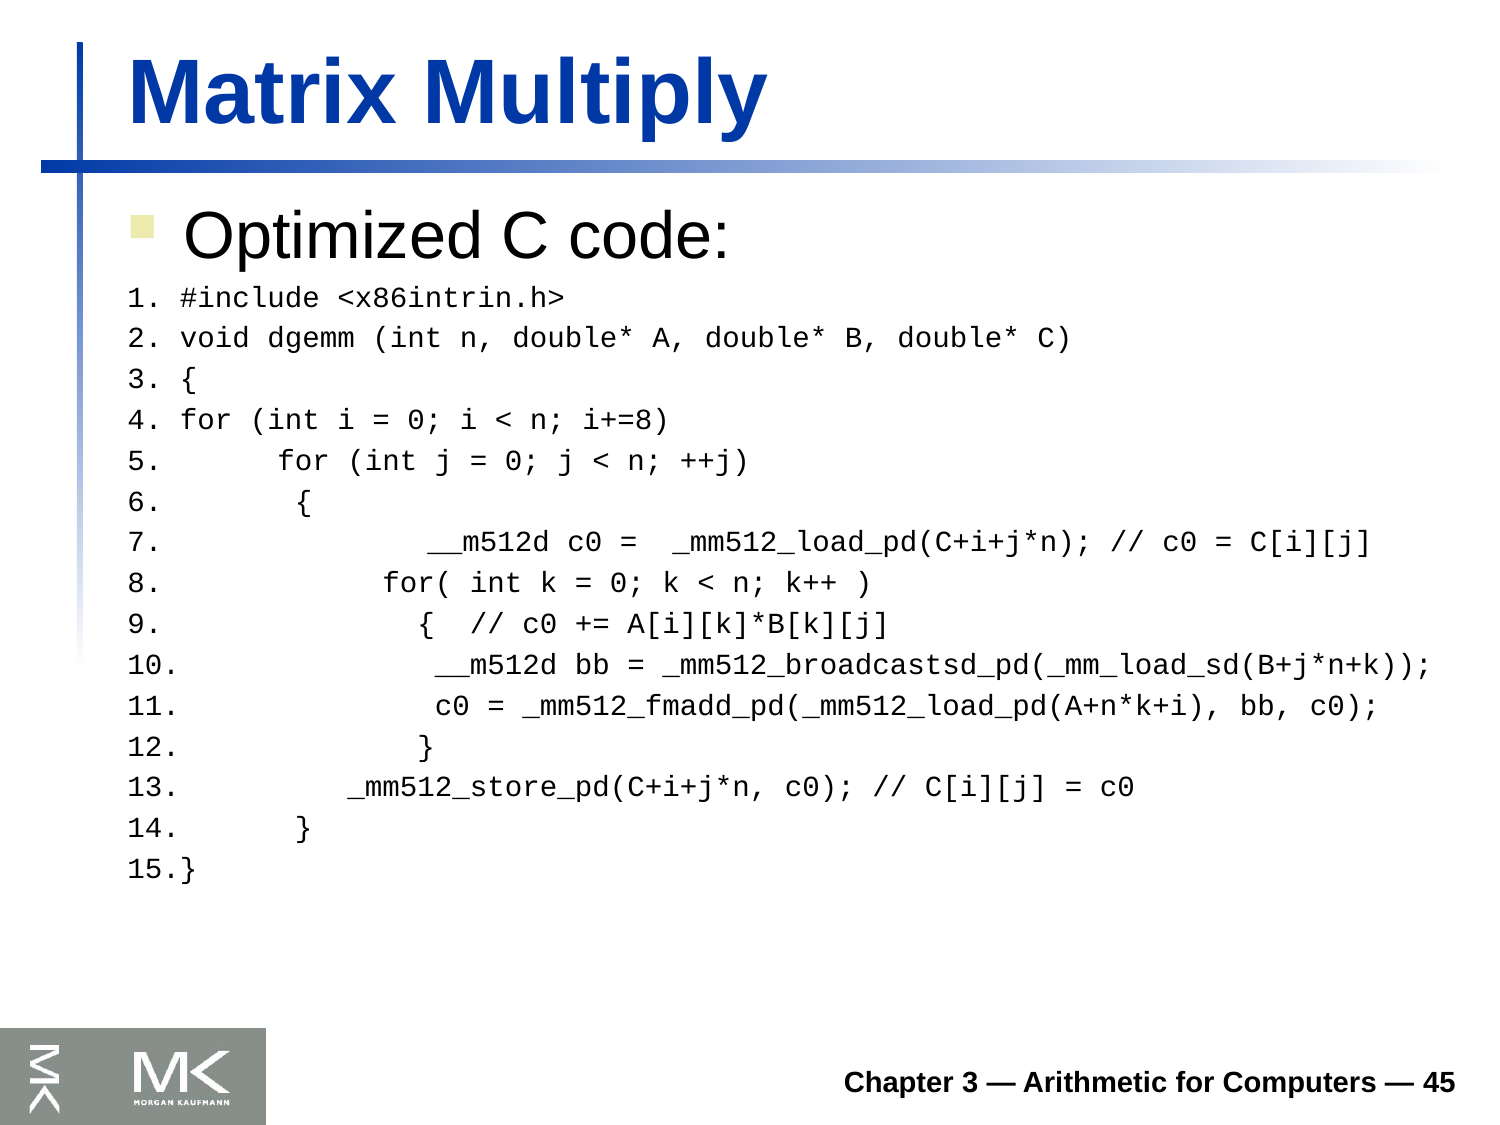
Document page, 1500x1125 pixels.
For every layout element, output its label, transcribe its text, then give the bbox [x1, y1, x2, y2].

title Matrix Multiply [112, 23, 1468, 149]
list Optimized C code: 1. #include <x86intrin.h> 2. void dgemm (int n, double* A, double* B, double* C) 3. { 4. for (int i = 0; i < n; i+=8) 5. for (int j = 0; j < n; ++j) 6. { 7. __m512d c0 = _mm512_load_pd(C+i+j*n); // c0 = C[i][j] 8. for( int k = 0; k < n; k++ ) 9. { // c0 += A[i][k]*B[k][j] 10. __m512d bb = _mm512_broadcastsd_pd(_mm_load_sd(B+j*n+k)); 11. c0 = _mm512_fmadd_pd(_mm512_load_pd(A+n*k+i), bb, c0); 12. } 13. _mm512_store_pd(C+i+j*n, c0); // C[i][j] = c0 14. } 15.} [112, 184, 1469, 1071]
picture [0, 1028, 266, 1125]
footer Chapter 3 — Arithmetic for Computers — 45 [277, 1046, 1471, 1106]
